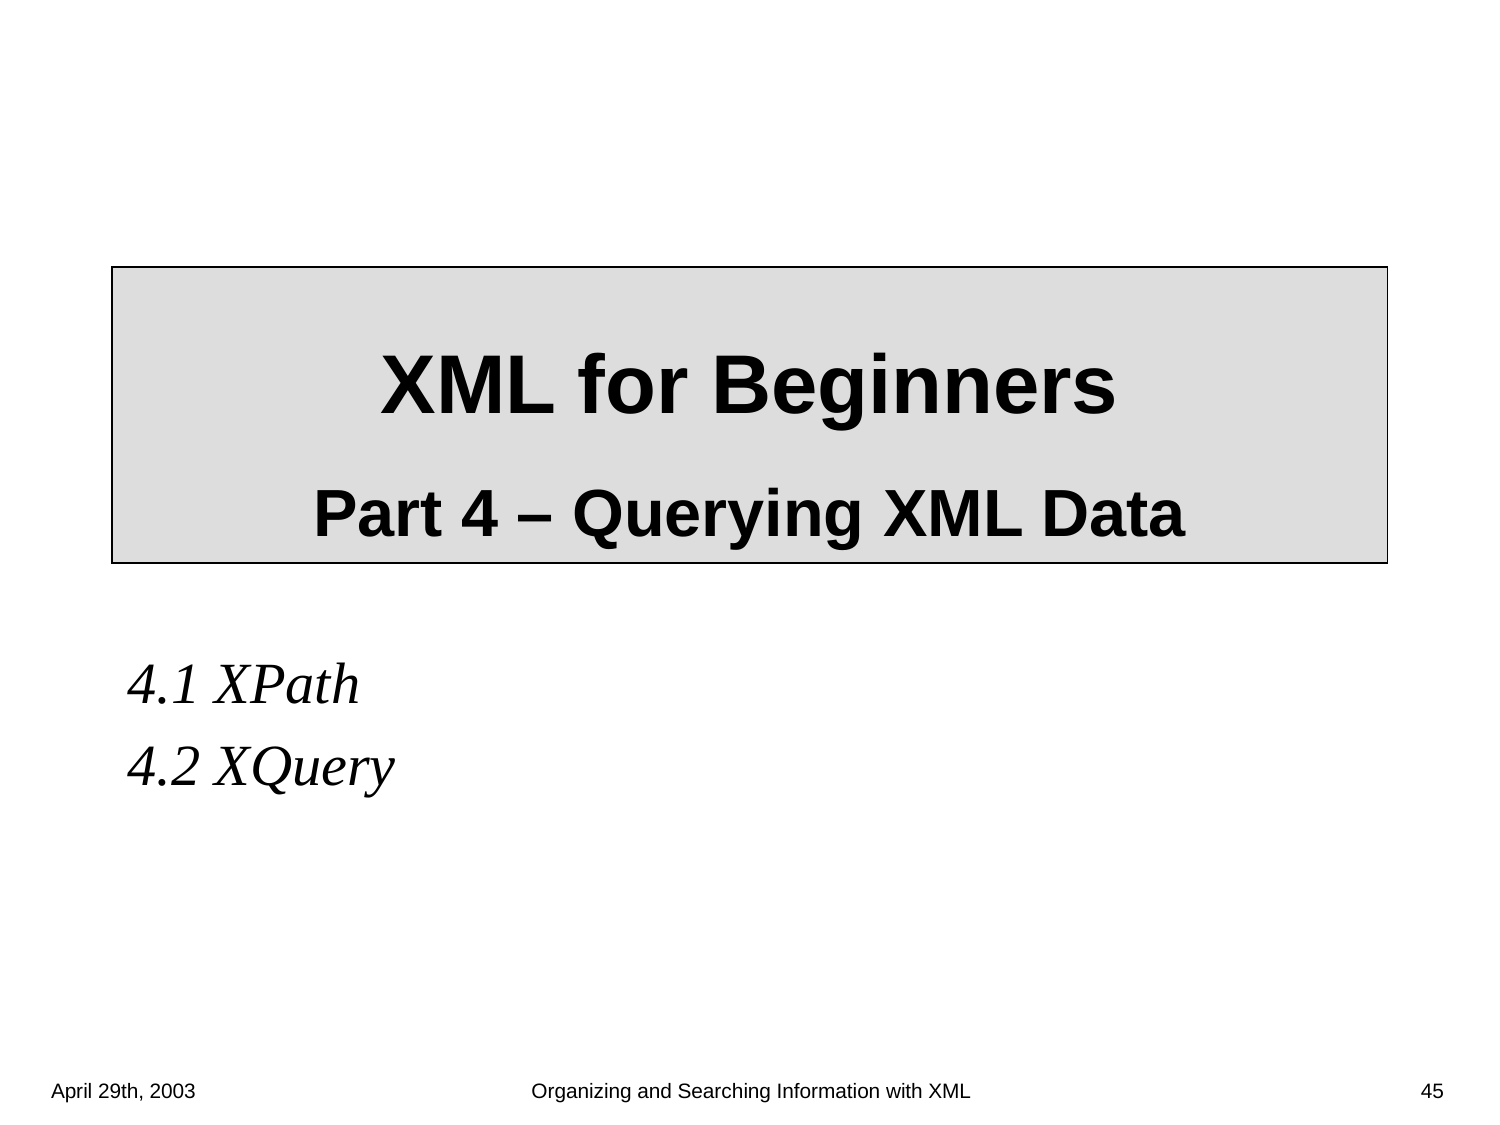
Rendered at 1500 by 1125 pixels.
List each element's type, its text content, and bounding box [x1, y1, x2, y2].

title XML for Beginners Part 4 – Querying XML Data [111, 266, 1388, 564]
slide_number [35, 1070, 349, 1125]
footer Organizing and Searching Information with XML [513, 1070, 989, 1125]
subtitle 4.1 XPath 4.2 XQuery [111, 637, 1377, 1024]
slide_number 45 [1146, 1070, 1460, 1125]
